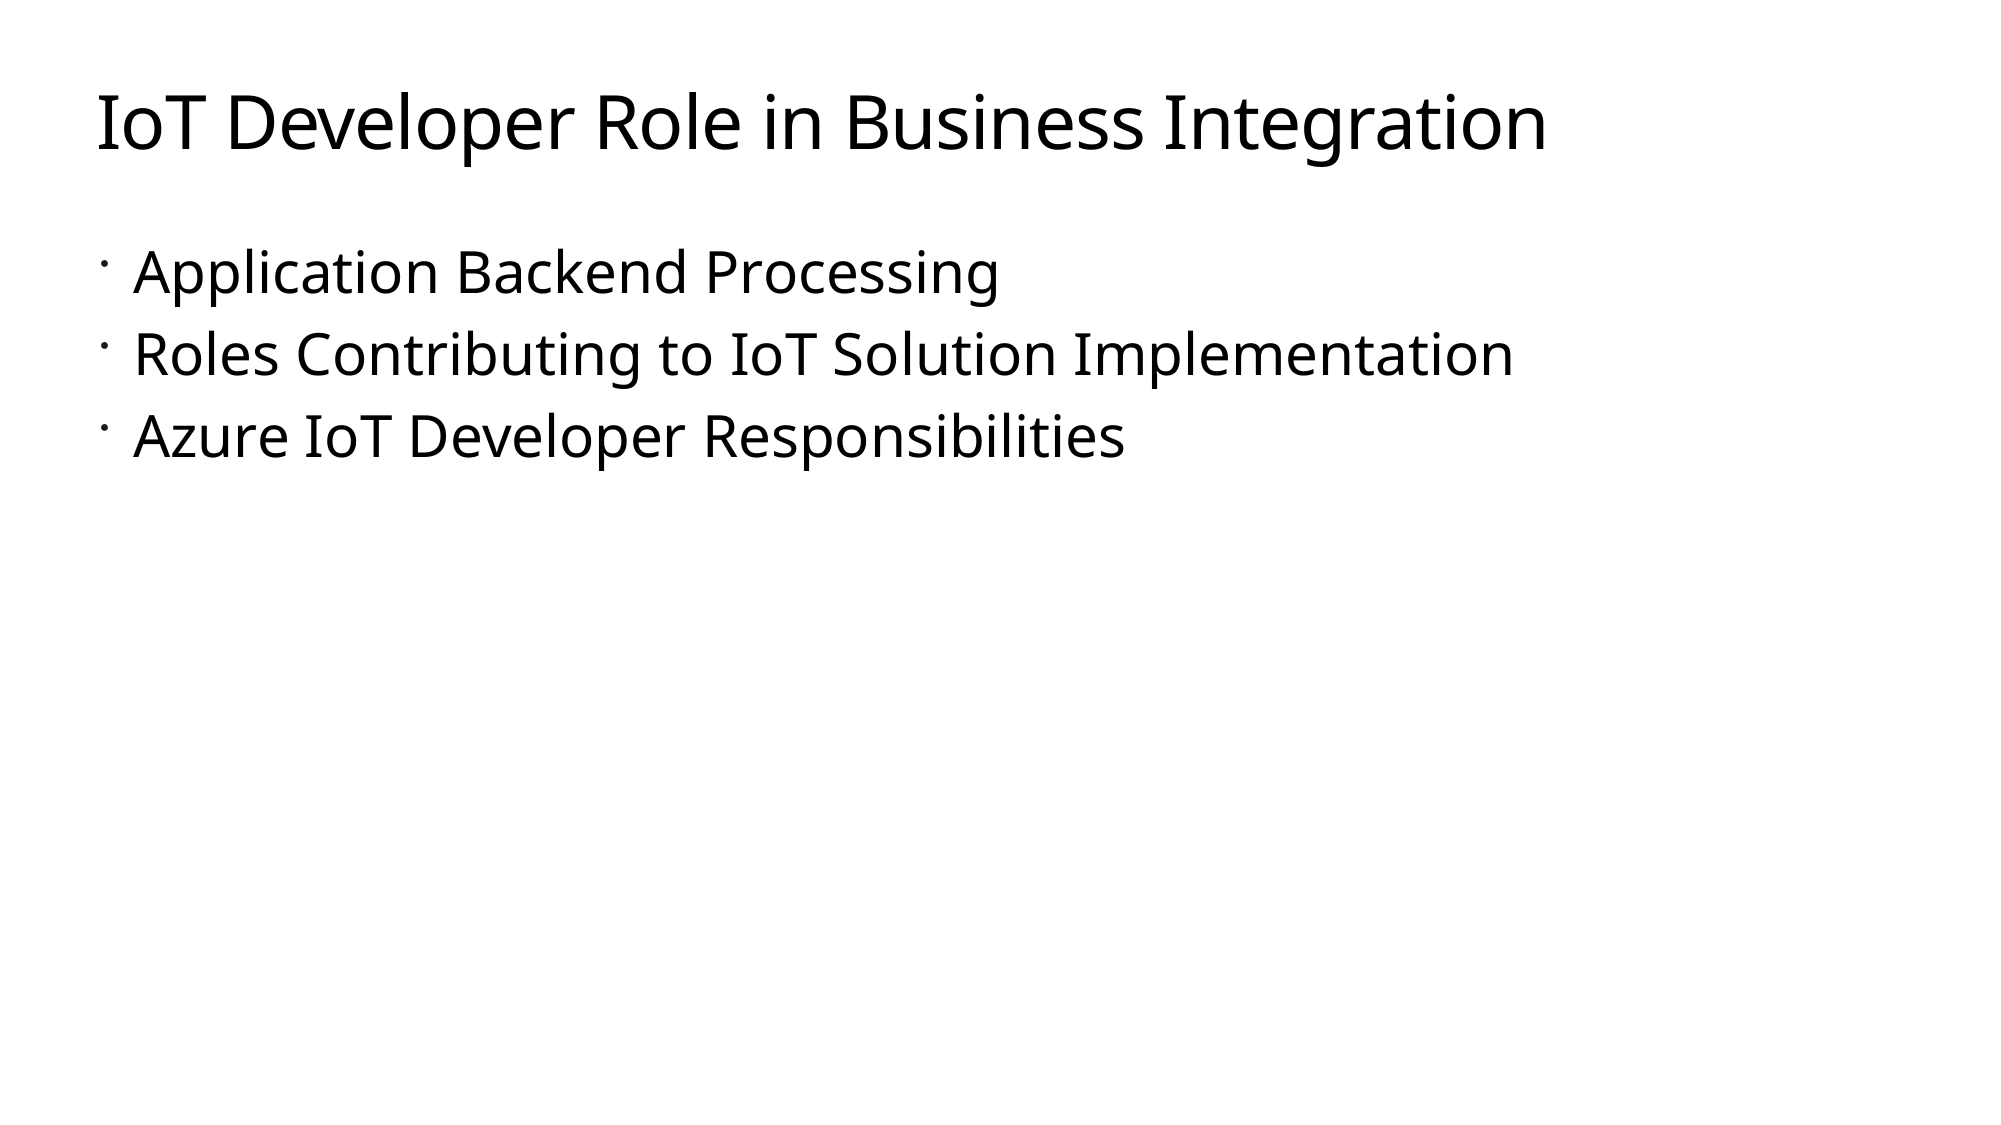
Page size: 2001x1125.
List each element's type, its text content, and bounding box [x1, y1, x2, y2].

title IoT Developer Role in Business Integration [96, 75, 1904, 166]
list Application Backend Processing Roles Contributing to IoT Solution Implementation Azure IoT Developer Responsibilities [95, 235, 1904, 476]
